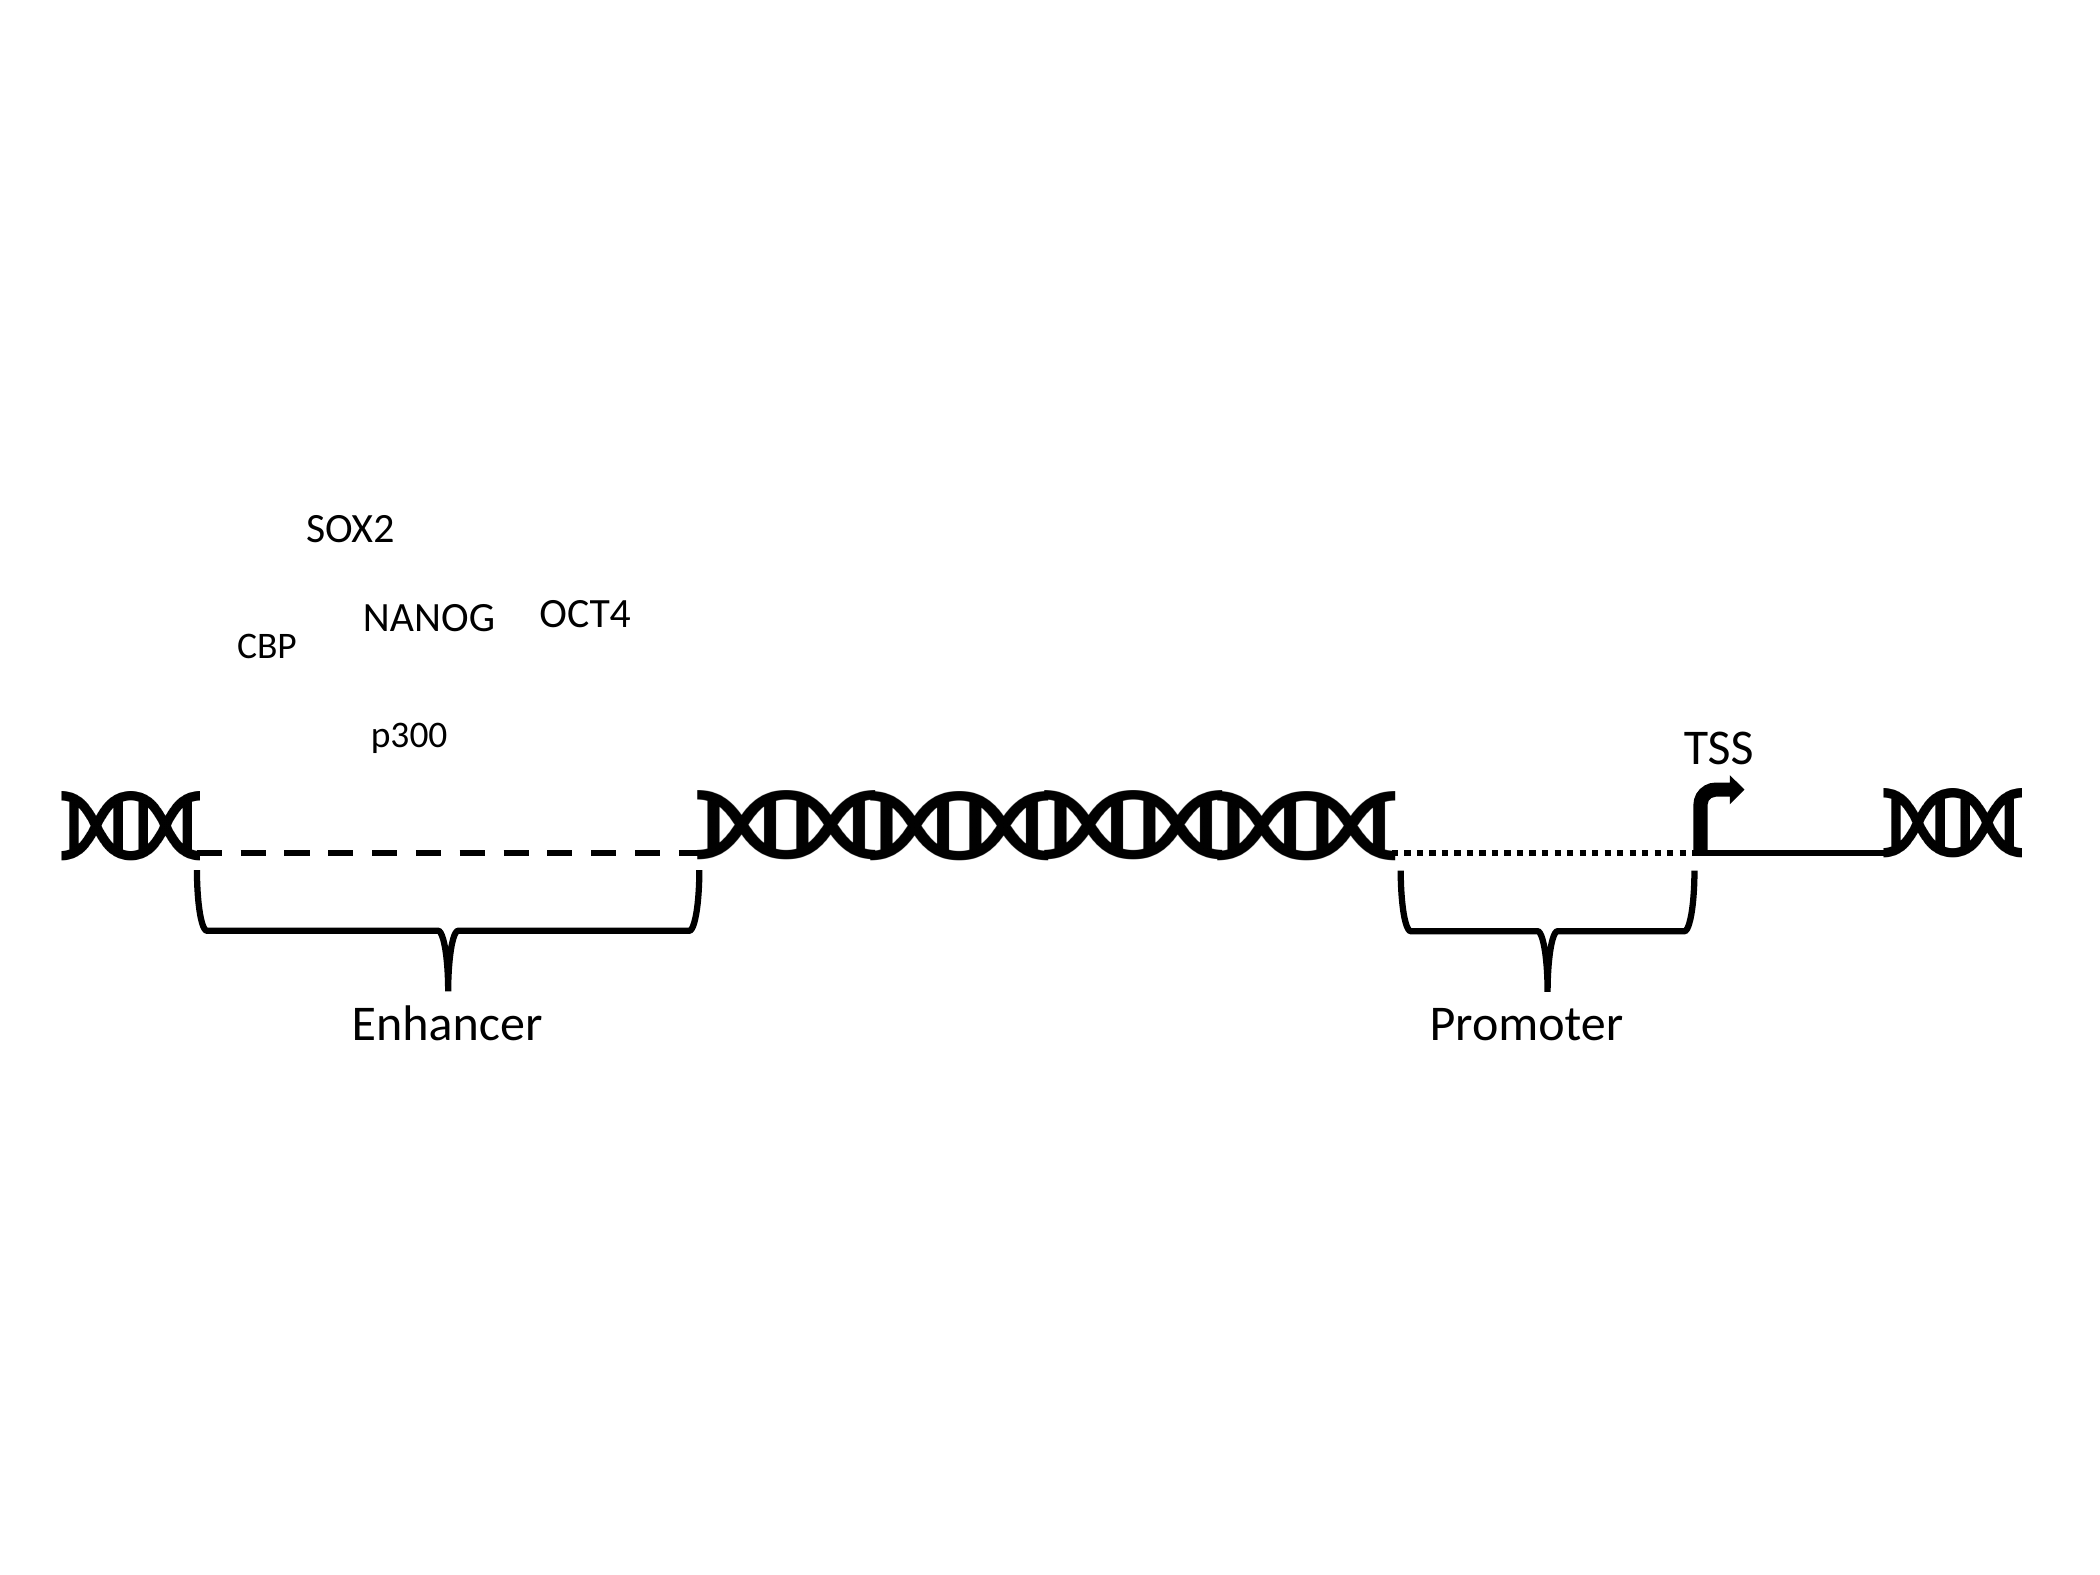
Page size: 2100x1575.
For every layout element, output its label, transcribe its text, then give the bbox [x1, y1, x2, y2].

picture [55, 750, 206, 901]
text_box SOX2 [290, 493, 410, 559]
text_box [1400, 870, 1696, 992]
picture [1877, 747, 2028, 898]
picture [690, 727, 1403, 923]
text_box Enhancer [336, 982, 558, 1058]
text_box p300 [356, 702, 463, 762]
text_box [1693, 783, 1745, 853]
text_box TSS [1559, 707, 1878, 783]
text_box NANOG [347, 581, 511, 647]
text_box Promoter [1367, 982, 1686, 1058]
text_box OCT4 [524, 578, 647, 644]
text_box CBP [222, 613, 351, 674]
text_box [197, 870, 699, 992]
